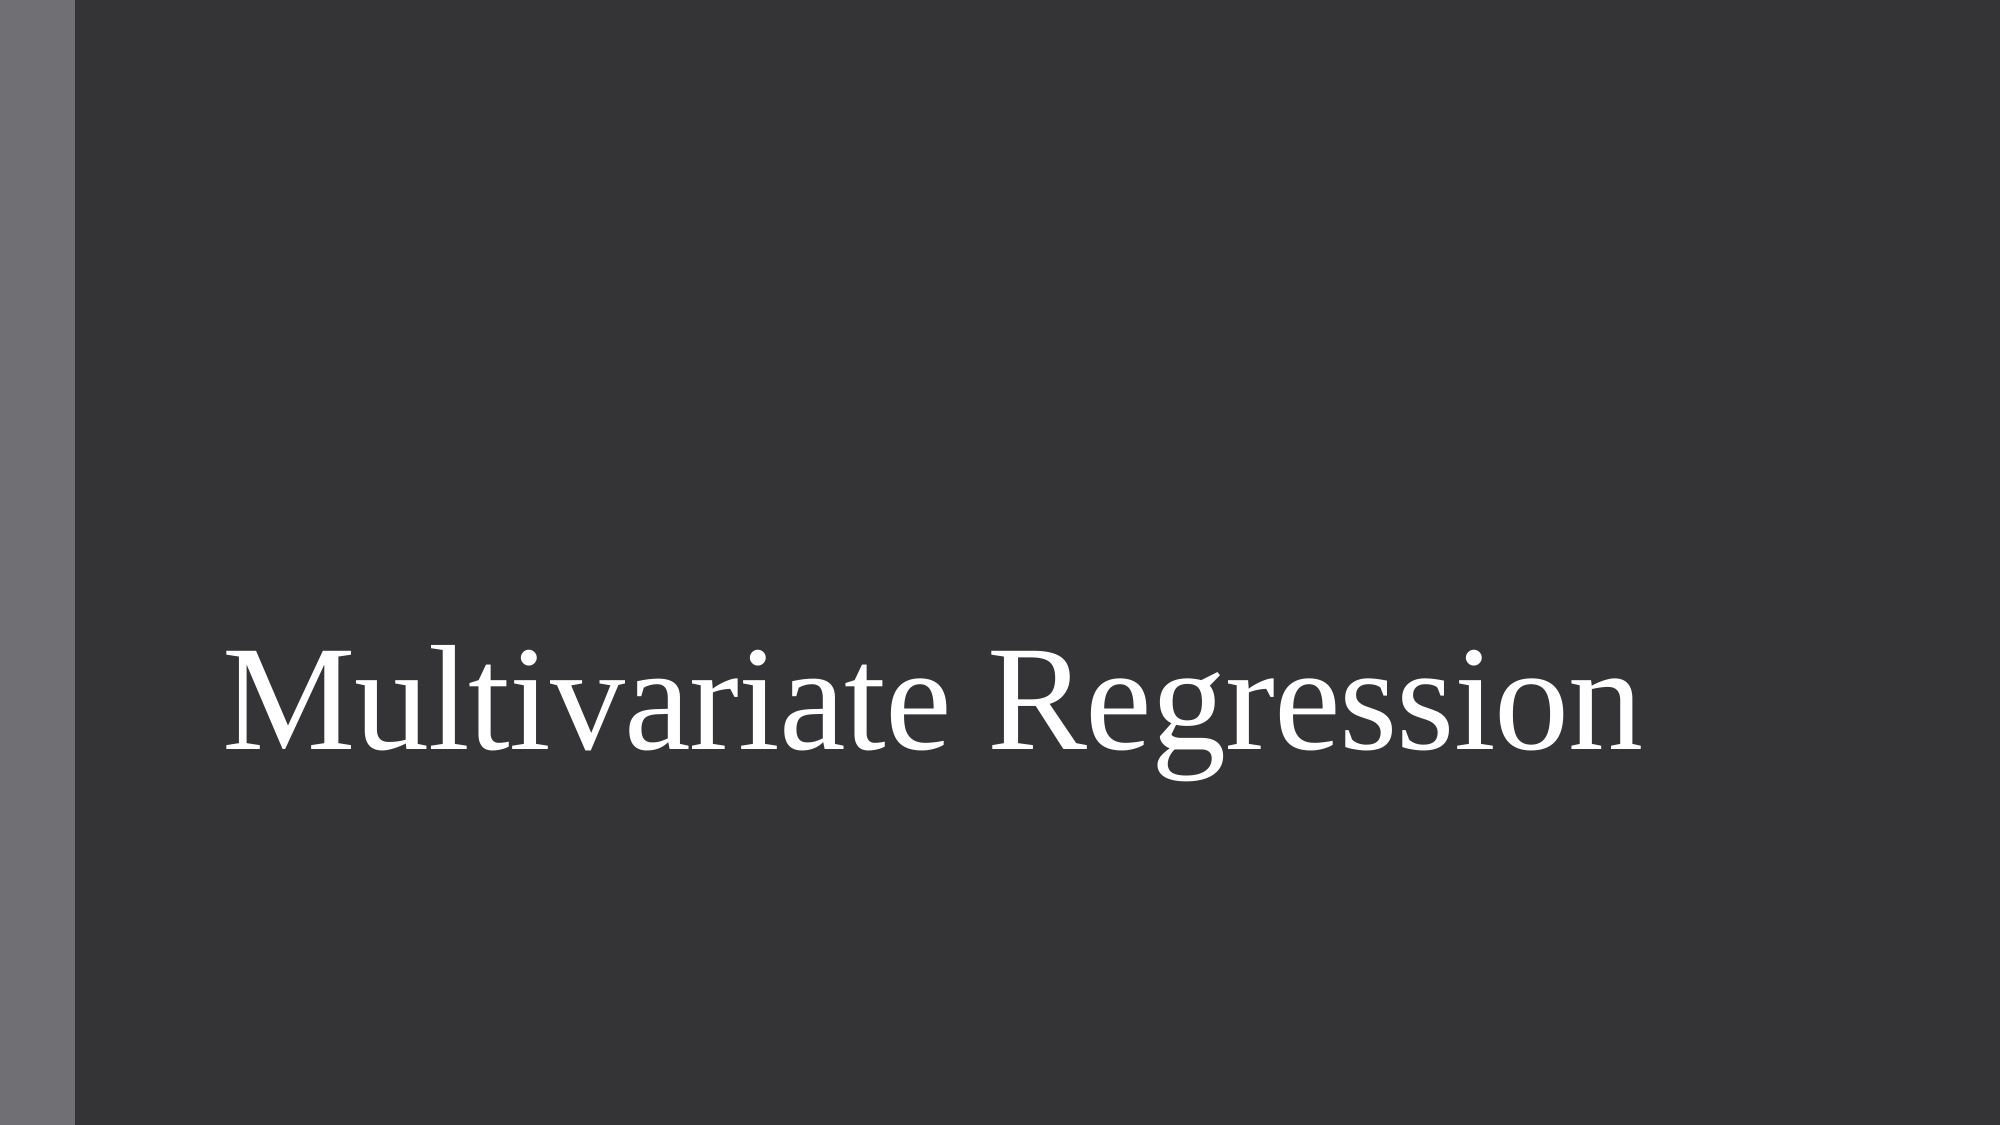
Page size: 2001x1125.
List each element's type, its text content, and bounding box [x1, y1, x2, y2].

title Multivariate Regression [206, 124, 1752, 788]
